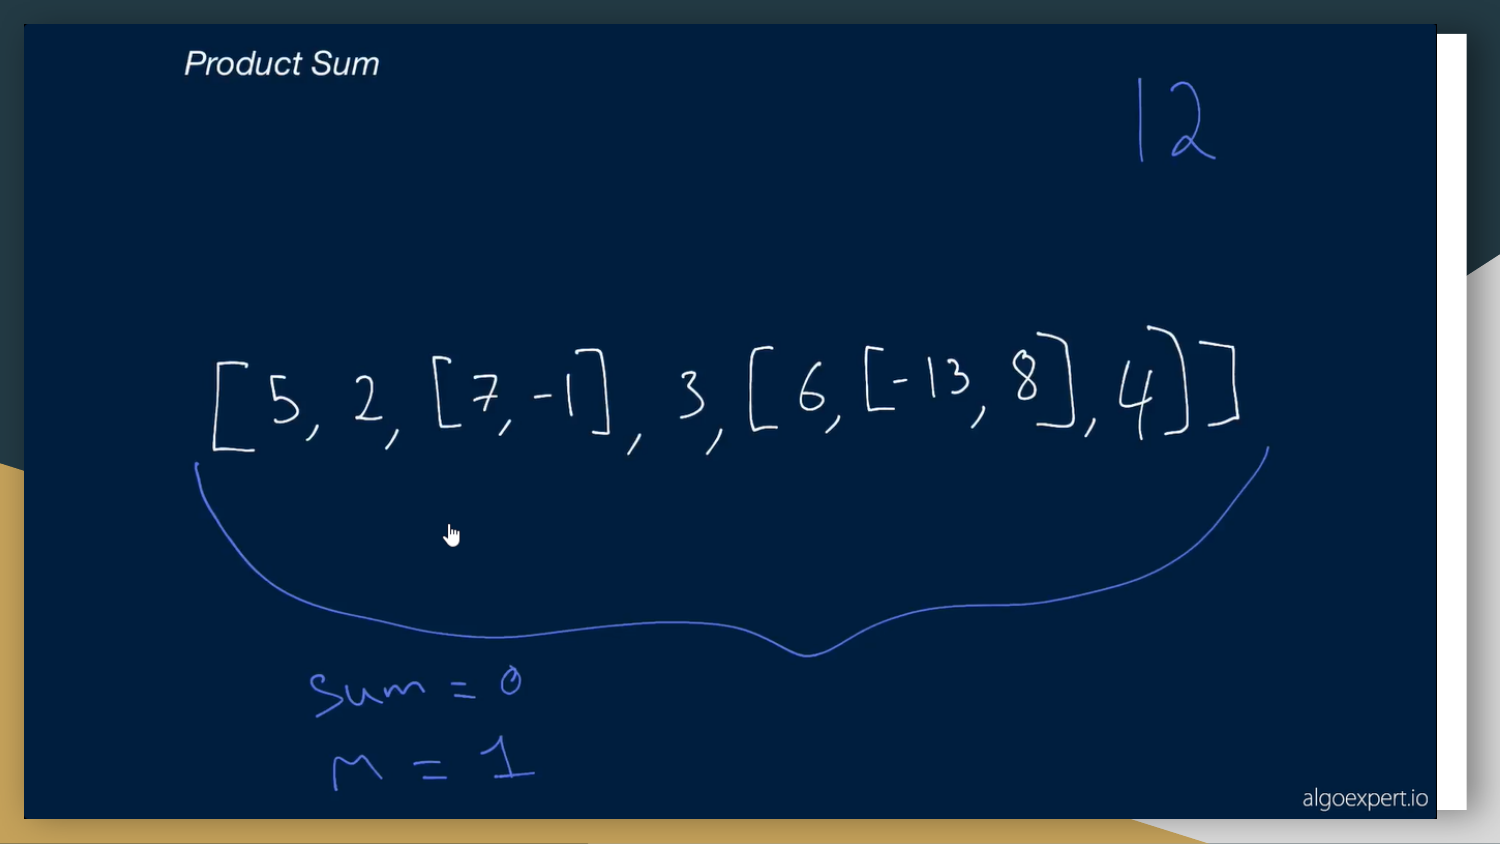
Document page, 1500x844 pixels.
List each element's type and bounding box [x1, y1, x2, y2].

picture [24, 24, 1437, 819]
